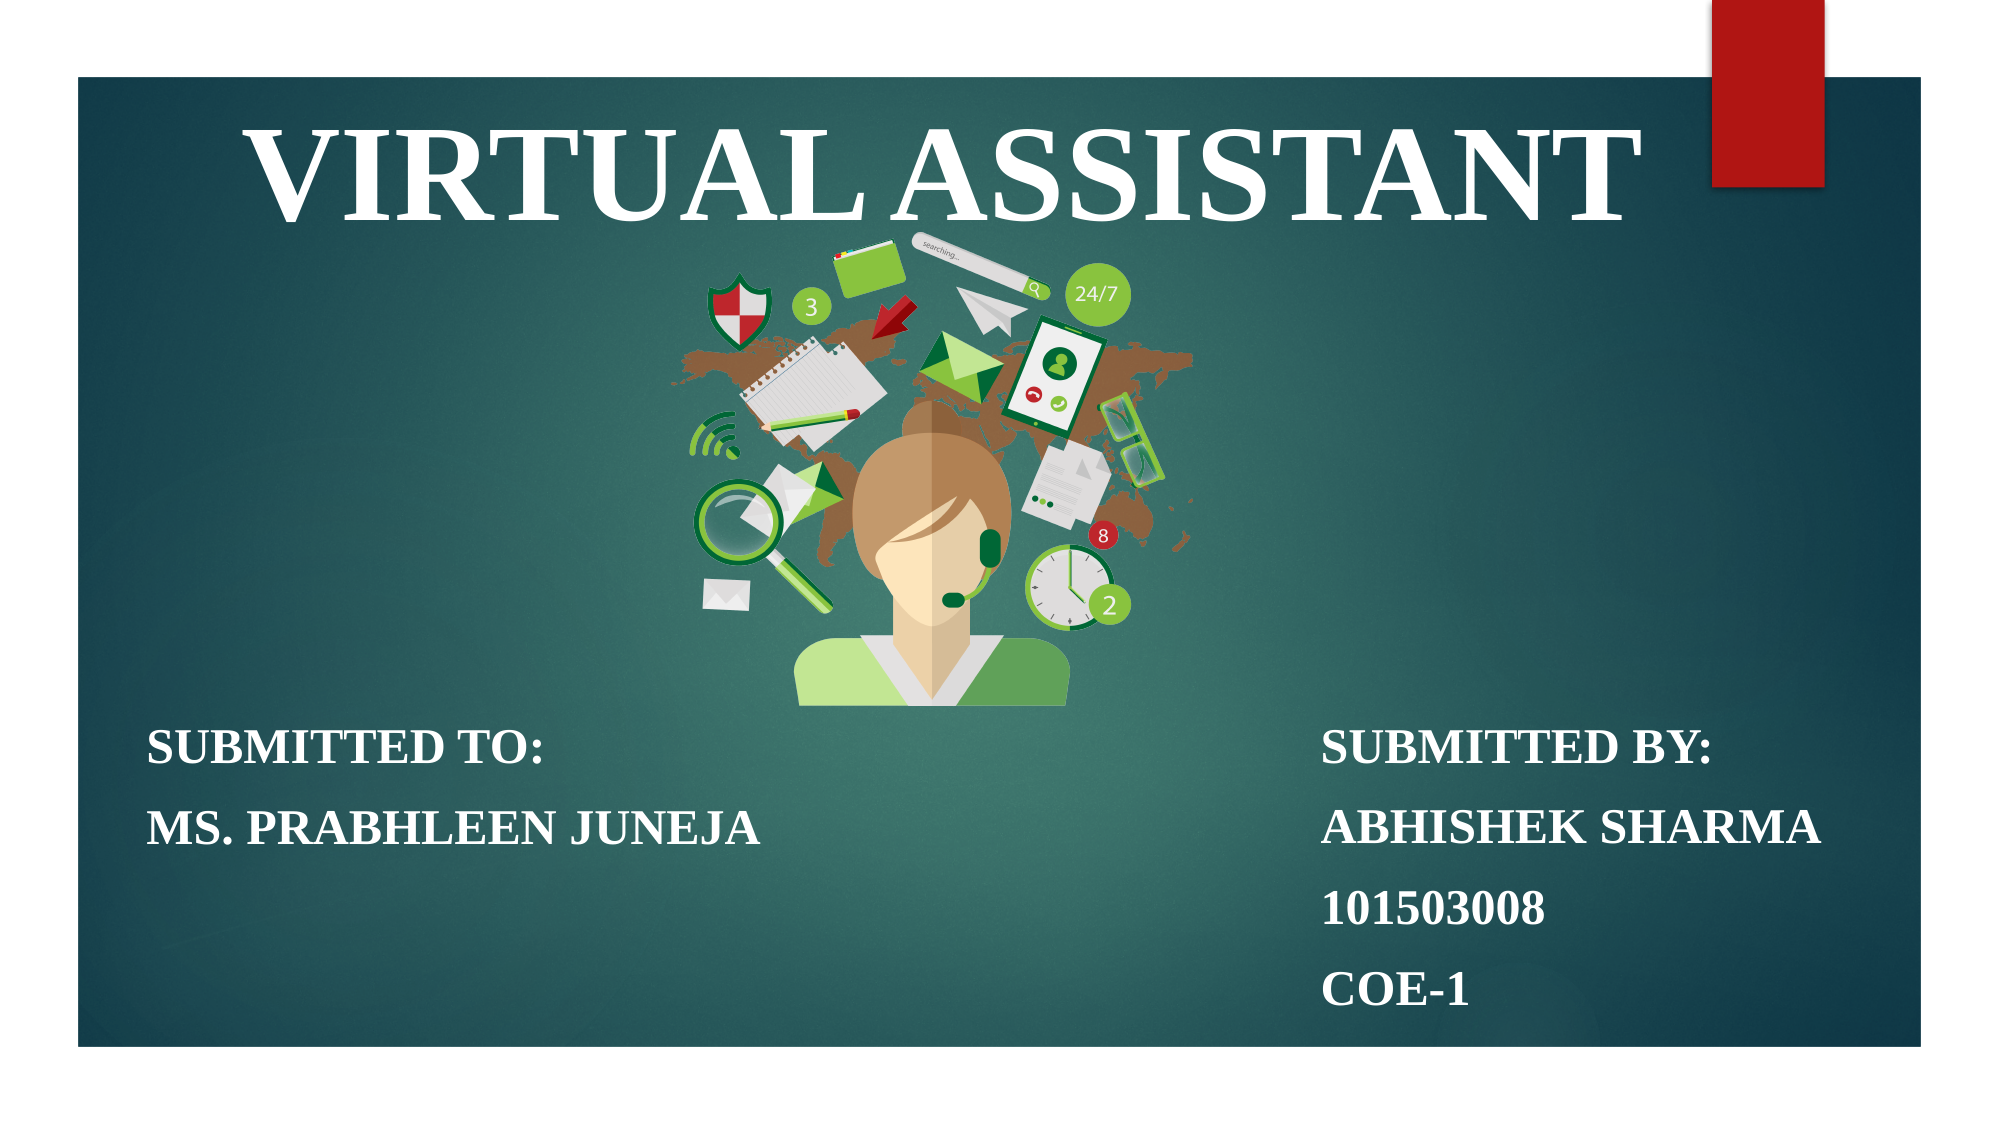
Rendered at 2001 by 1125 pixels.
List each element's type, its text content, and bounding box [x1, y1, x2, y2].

subtitle Submitted To: Ms. Prabhleen Juneja [131, 705, 785, 849]
text_box Submitted by: Abhishek Sharma 101503008 Coe-1 [1305, 705, 1899, 1006]
title VIRTUAL ASSISTANT [226, 94, 1675, 256]
picture [656, 232, 1194, 706]
